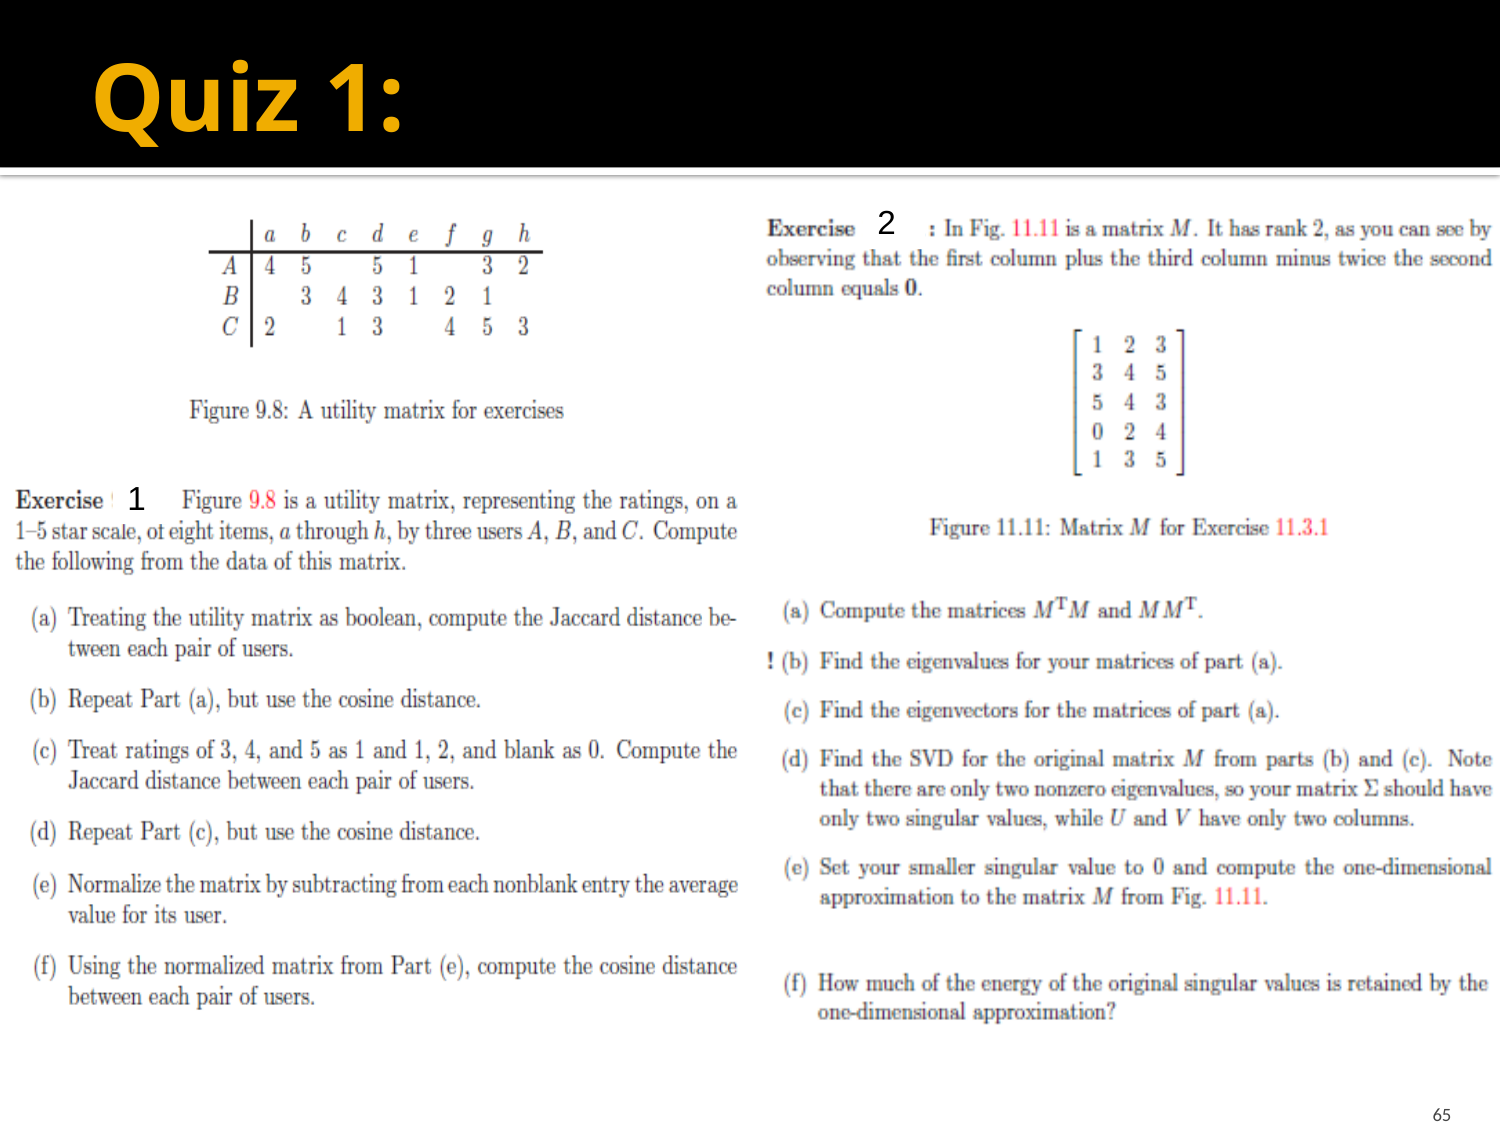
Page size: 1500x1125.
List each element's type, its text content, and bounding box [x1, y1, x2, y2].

title Quiz 1: [75, 12, 1425, 175]
slide_number 65 [1345, 1080, 1467, 1125]
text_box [749, 194, 1500, 1050]
picture [12, 215, 749, 1025]
